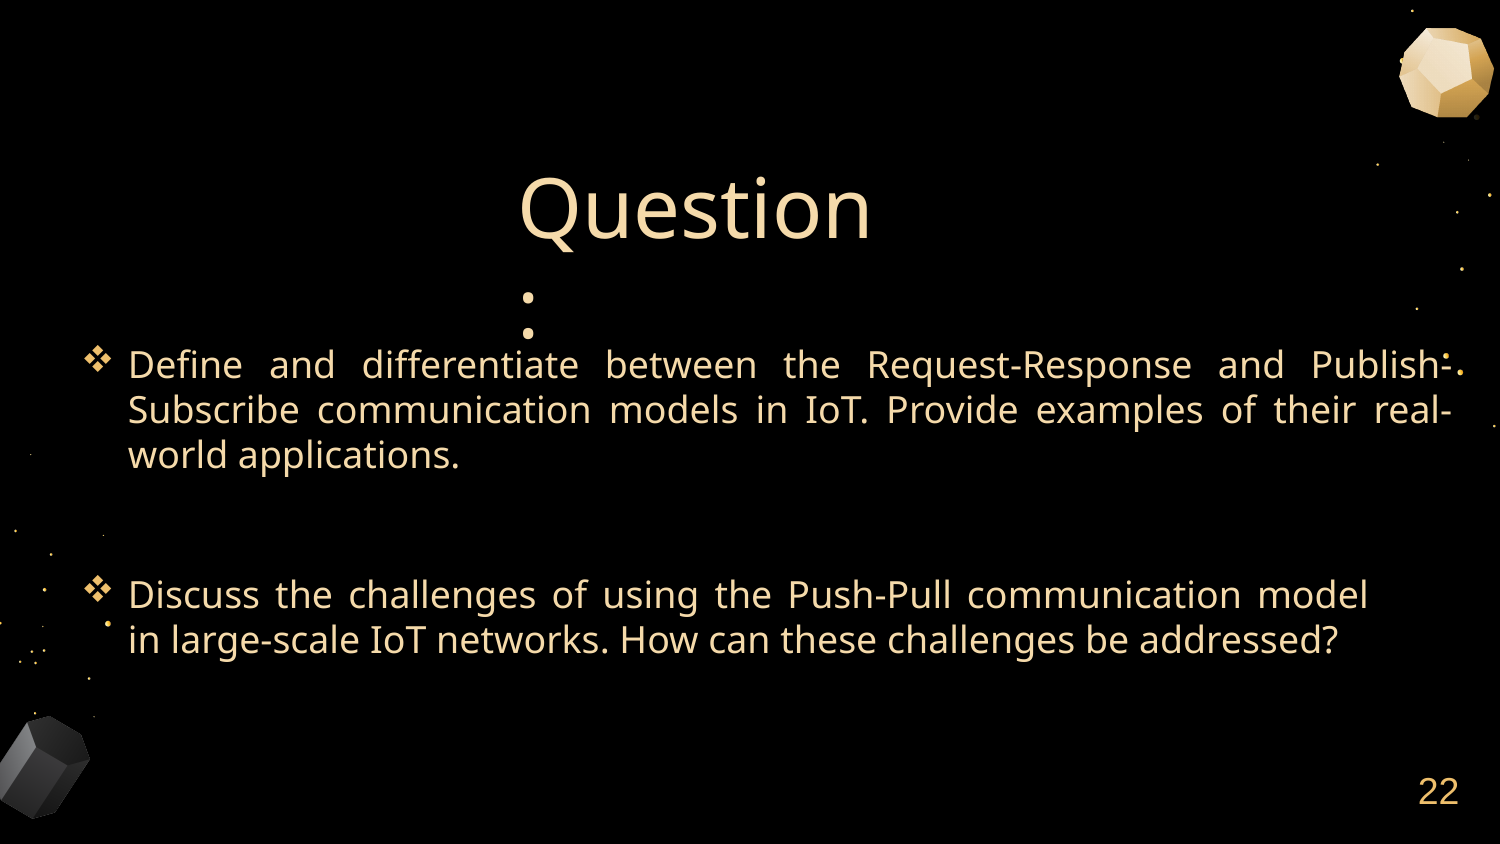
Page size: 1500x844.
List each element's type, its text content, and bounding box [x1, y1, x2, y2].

picture [1376, 0, 1500, 482]
text_box 22 [1403, 760, 1486, 820]
text_box Question: [502, 148, 894, 363]
text_box Define and differentiate between the Request-Response and Publish-Subscribe communication models in IoT. Provide examples of their real-world applications. [45, 326, 1469, 448]
text_box Discuss the challenges of using the Push-Pull communication model in large-scale IoT networks. How can these challenges be addressed? [45, 556, 1385, 684]
picture [0, 341, 111, 844]
